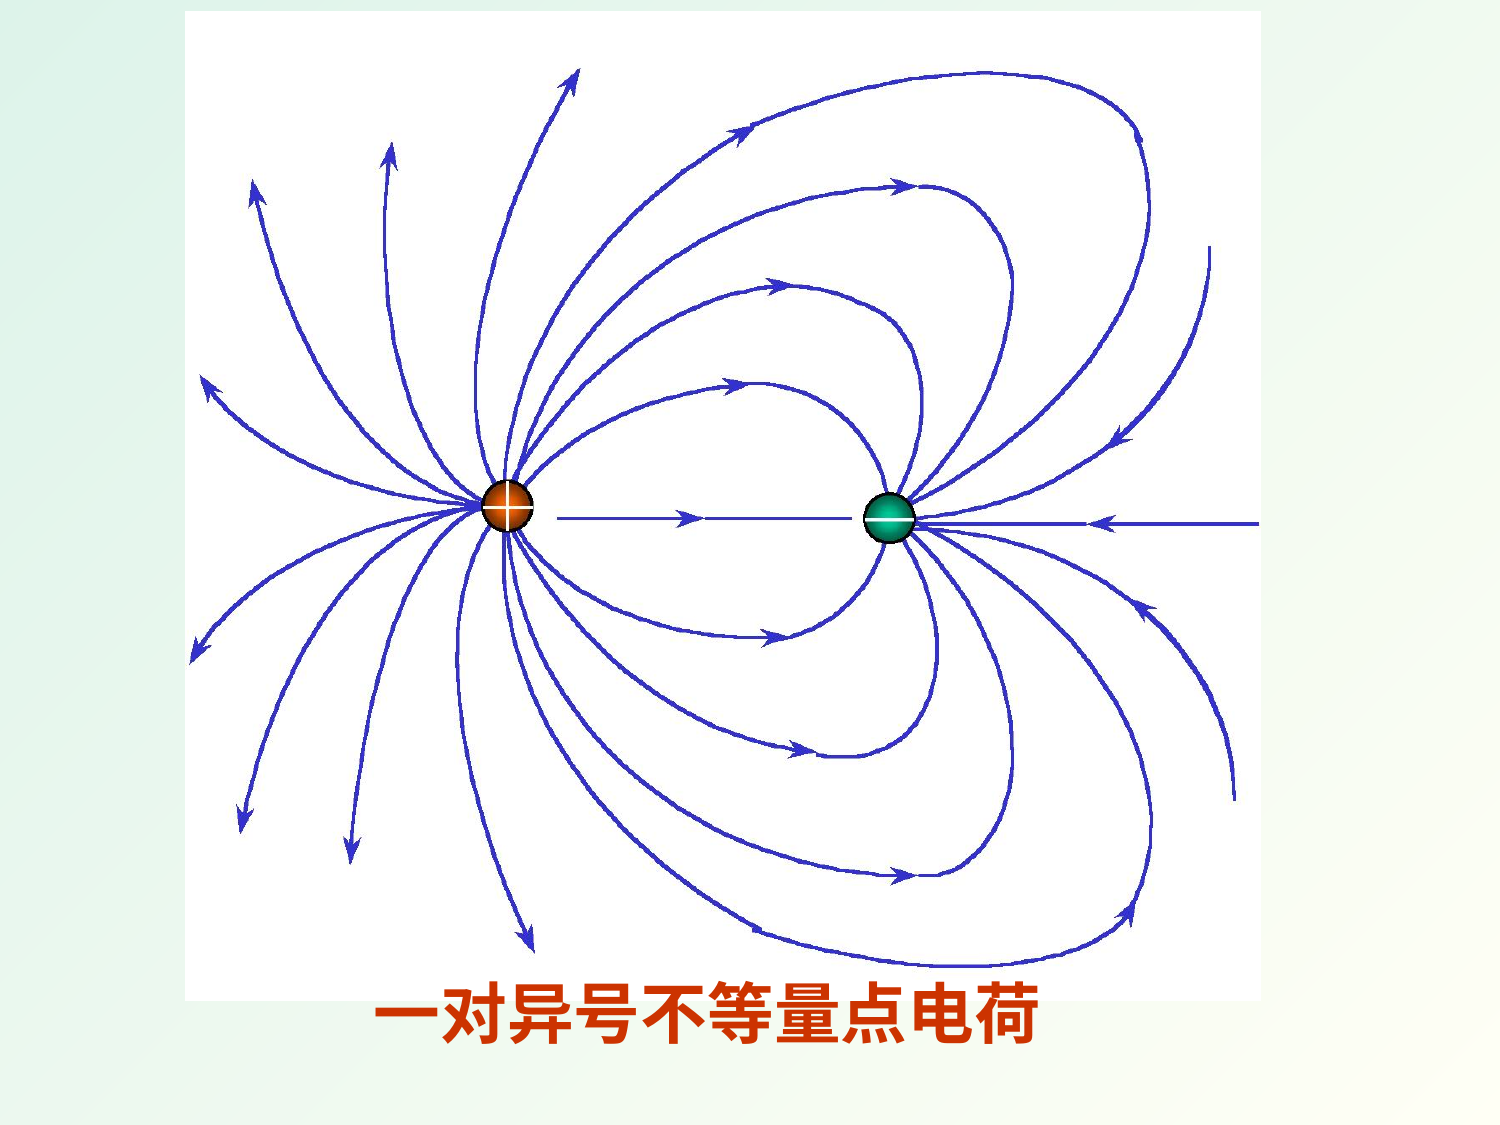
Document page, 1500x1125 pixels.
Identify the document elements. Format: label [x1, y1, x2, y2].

text_box [185, 11, 1261, 1060]
